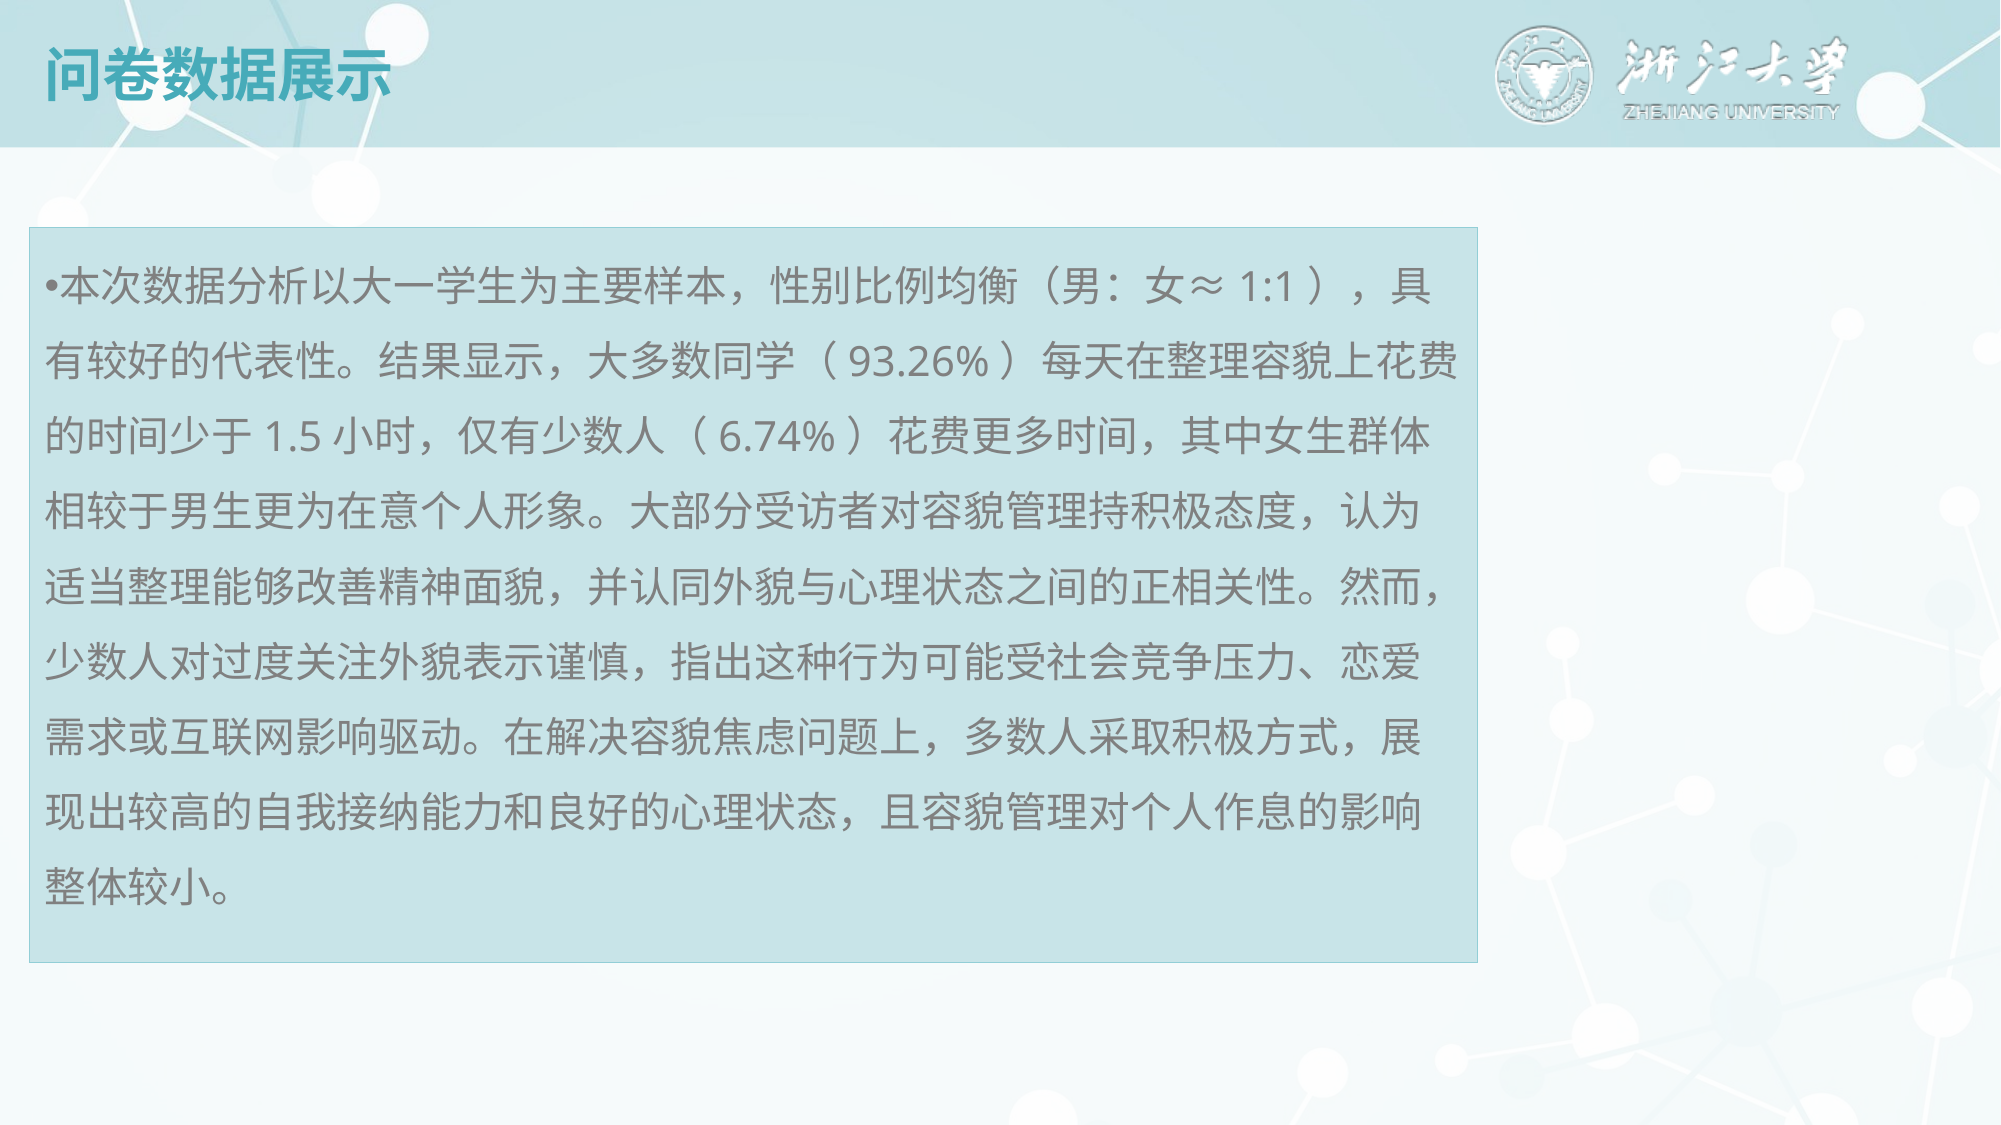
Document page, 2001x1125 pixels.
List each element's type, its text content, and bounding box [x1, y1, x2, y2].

title 问卷数据展示 [29, 29, 1755, 125]
list 本次数据分析以大一学生为主要样本，性别比例均衡（男：女≈1:1），具有较好的代表性。结果显示，大多数同学（93.26%）每天在整理容貌上花费的时间少于1.5小时，仅有少数人（6.74%）花费更多时间，其中女生群体相较于男生更为在意个人形象。大部分受访者对容貌管理持积极态度，认为适当整理能够改善精神面貌，并认同外貌与心理状态之间的正相关性。然而，少数人对过度关注外貌表示谨慎，指出这种行为可能受社会竞争压力、恋爱需求或互联网影响驱动。在解决容貌焦虑问题上，多数人采取积极方式，展现出较高的自我接纳能力和良好的心理状态，且容貌管理对个人作息的影响整体较小。 [29, 227, 1478, 963]
picture [0, 0, 2001, 1125]
